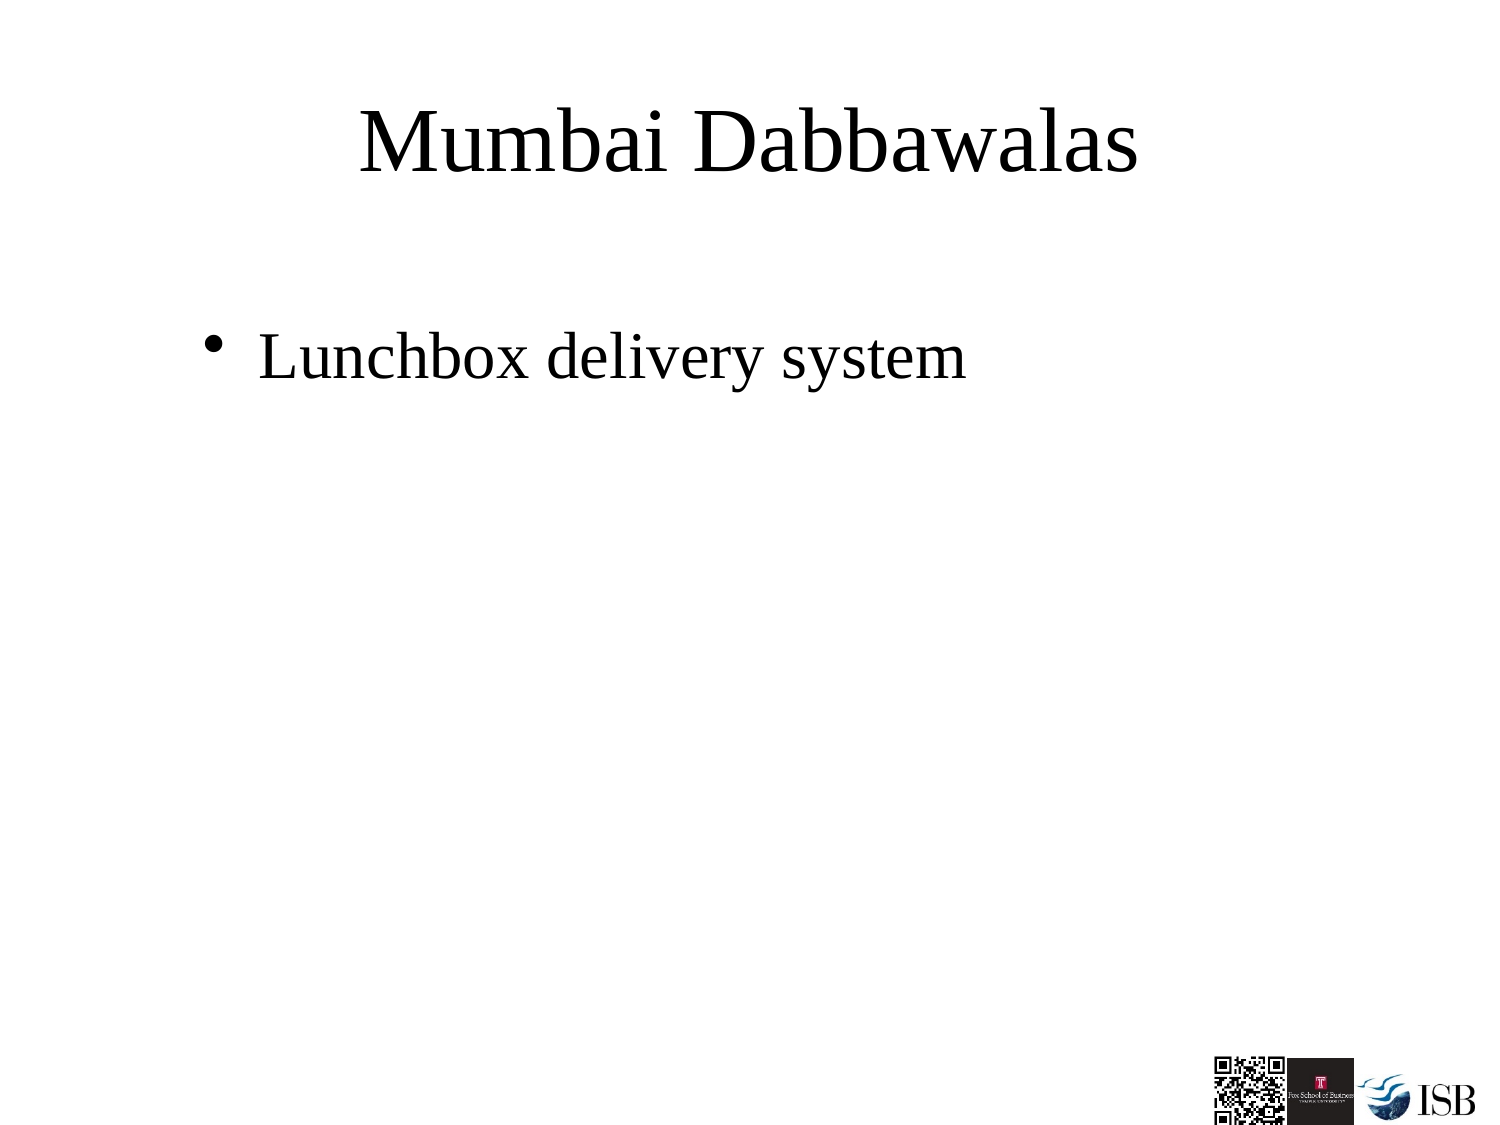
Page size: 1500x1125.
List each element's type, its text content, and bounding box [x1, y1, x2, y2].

title Mumbai Dabbawalas [24, 43, 1475, 225]
picture [1212, 1055, 1475, 1125]
list Lunchbox delivery system [187, 304, 1315, 980]
